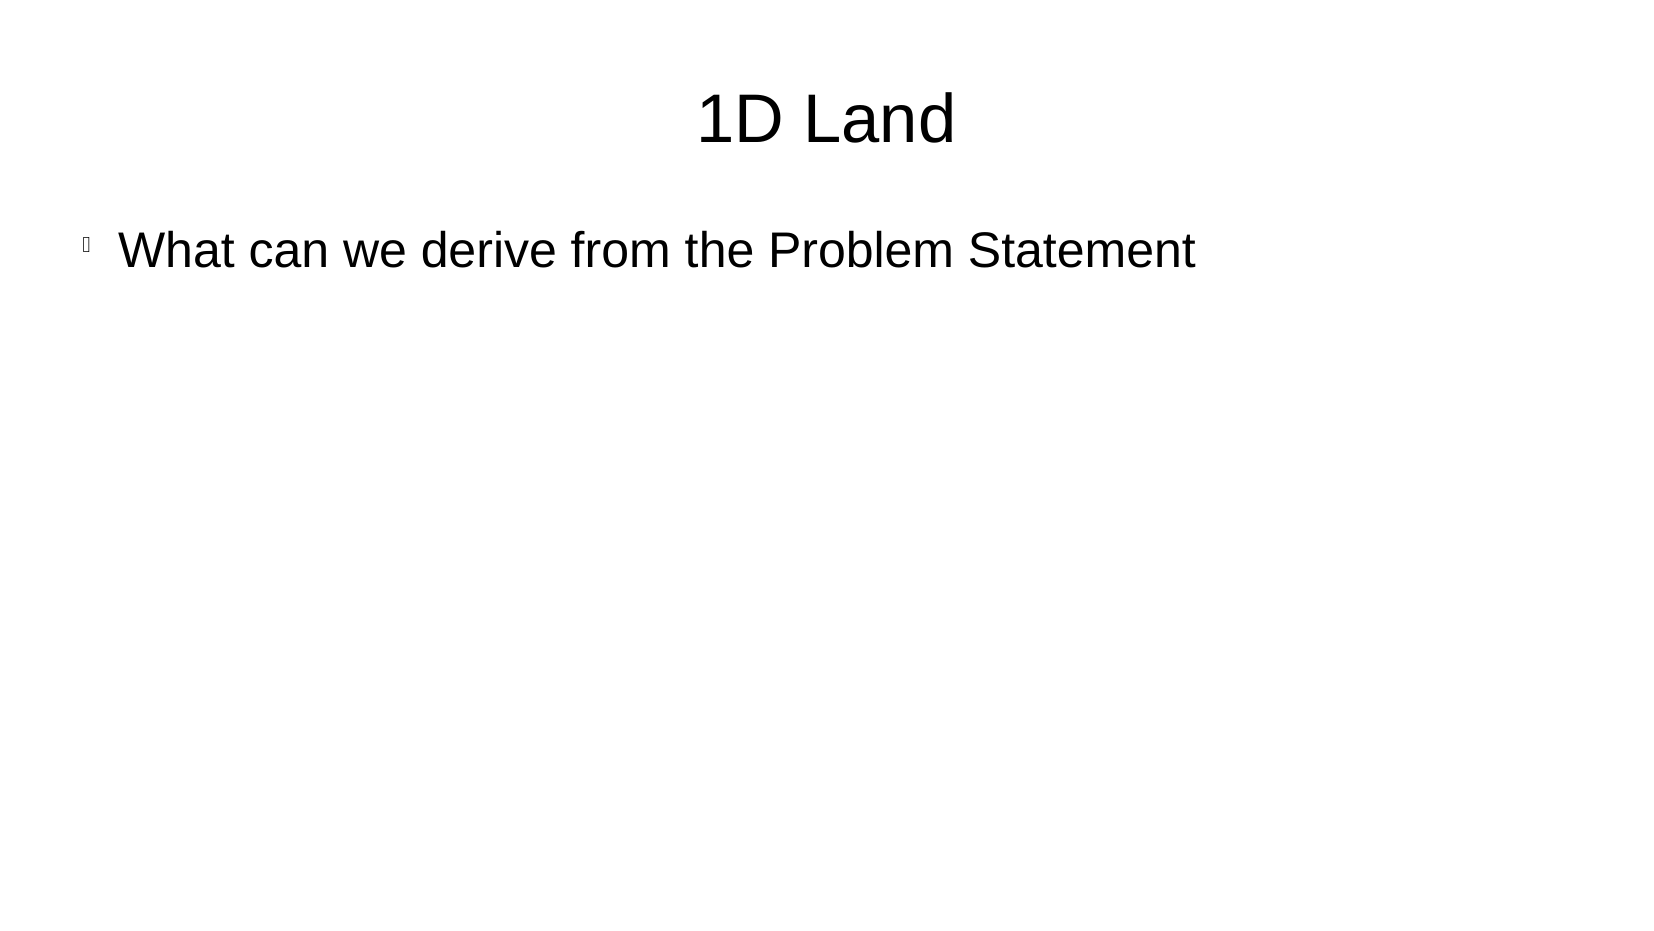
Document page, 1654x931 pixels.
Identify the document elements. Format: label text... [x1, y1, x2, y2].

text_box 1D Land [82, 36, 1571, 193]
text_box What can we derive from the Problem Statement [82, 217, 1571, 757]
